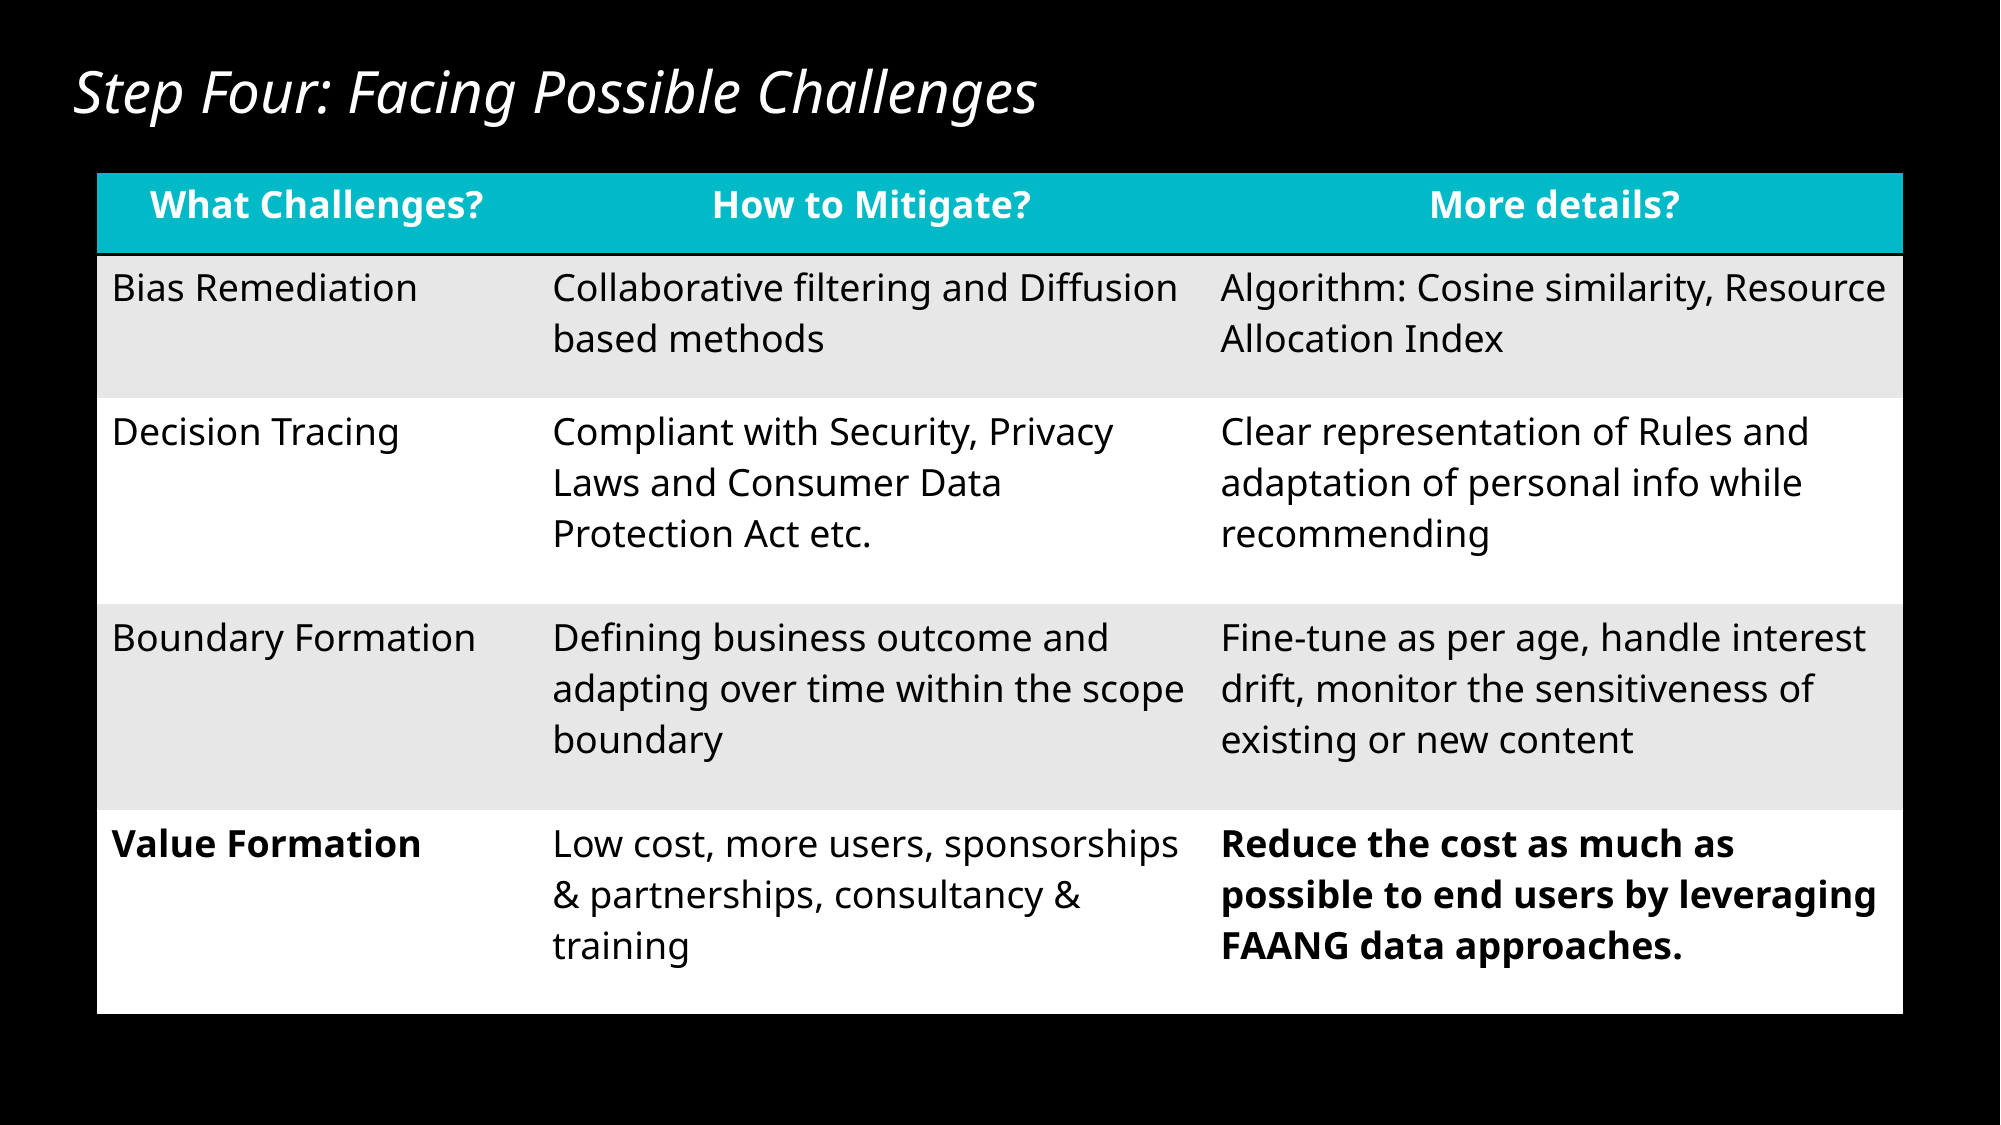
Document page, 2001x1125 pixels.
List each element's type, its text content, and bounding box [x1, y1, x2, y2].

table_cell Fine-tune as per age, handle interest drift, monitor the sensitiveness of existing or new content [1206, 604, 1903, 810]
table_cell Decision Tracing [97, 398, 537, 604]
table_header How to Mitigate? [537, 173, 1206, 253]
text_box Step Four: Facing Possible Challenges [73, 63, 1928, 138]
table_header More details? [1206, 173, 1903, 253]
table_cell Boundary Formation [97, 604, 537, 810]
table_cell Defining business outcome and adapting over time within the scope boundary [537, 604, 1206, 810]
table_cell Collaborative filtering and Diffusion based methods [537, 256, 1206, 398]
table_cell Value Formation [97, 810, 537, 1014]
table_cell Algorithm: Cosine similarity, Resource Allocation Index [1206, 256, 1903, 398]
table_cell Reduce the cost as much as possible to end users by leveraging FAANG data approaches. [1206, 810, 1903, 1014]
table_cell Compliant with Security, Privacy Laws and Consumer Data Protection Act etc. [537, 398, 1206, 604]
table_cell Low cost, more users, sponsorships & partnerships, consultancy & training [537, 810, 1206, 1014]
table_cell Bias Remediation [97, 256, 537, 398]
table_header What Challenges? [97, 173, 537, 253]
table_cell Clear representation of Rules and adaptation of personal info while recommending [1206, 398, 1903, 604]
